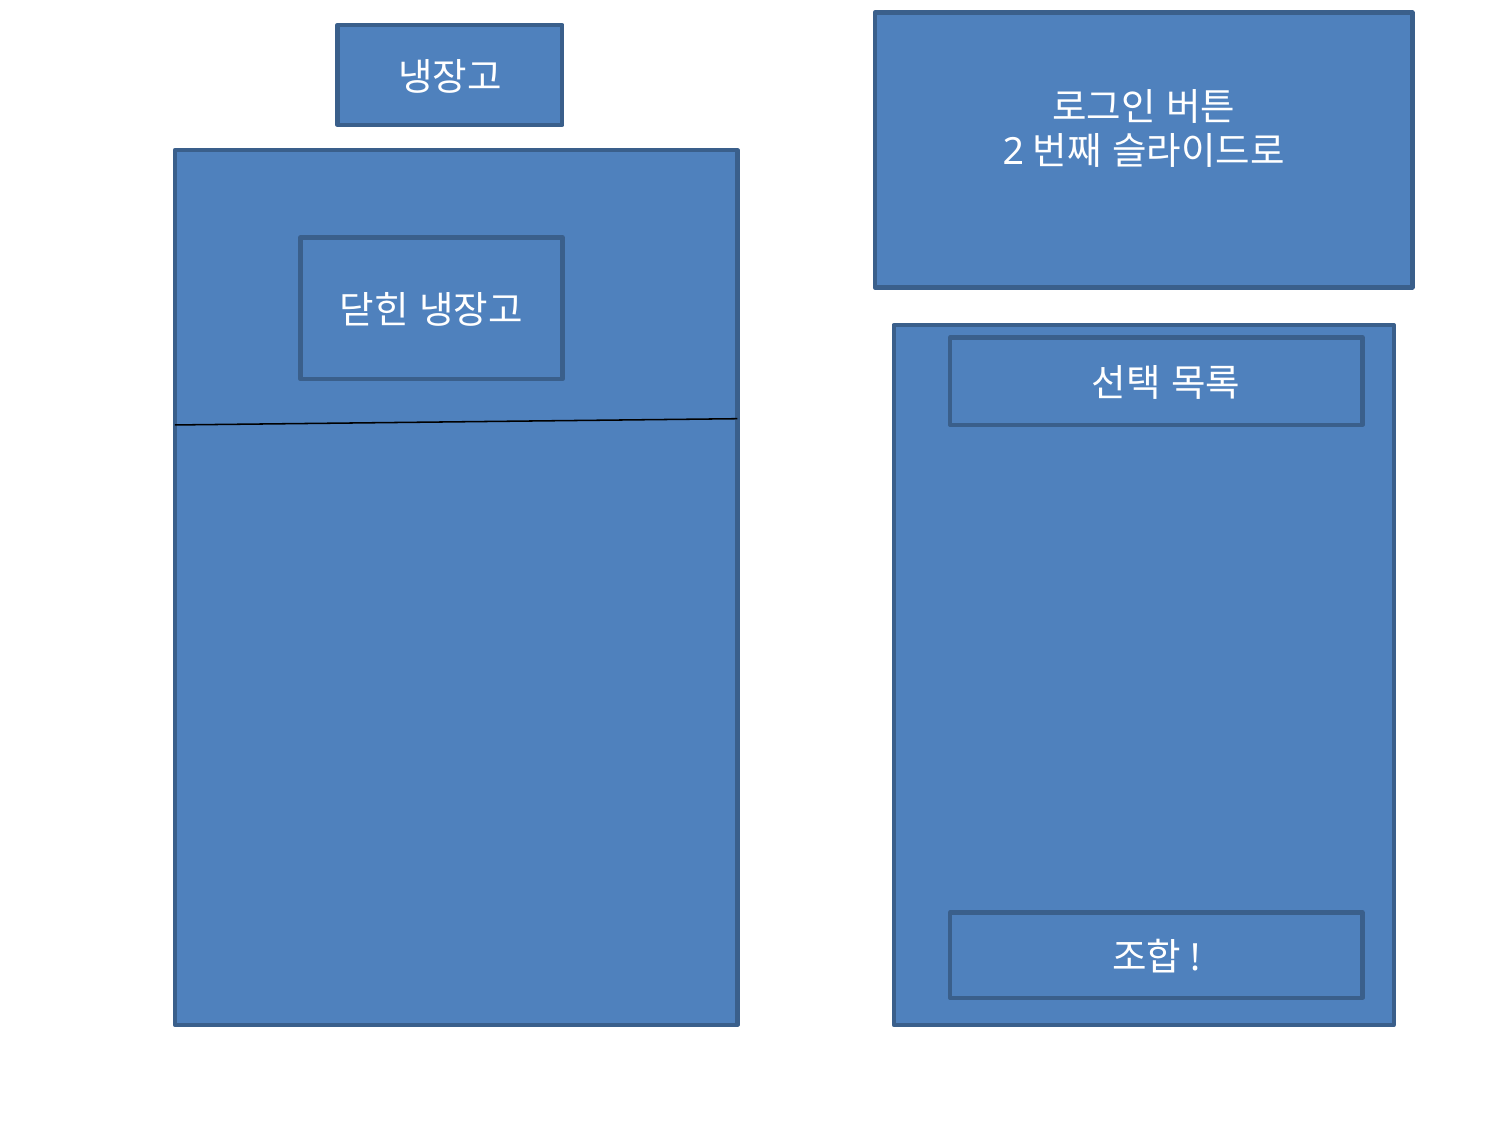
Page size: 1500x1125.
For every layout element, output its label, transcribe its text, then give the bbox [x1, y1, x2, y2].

text_box 로그인 버튼 2번째 슬라이드로 [873, 10, 1415, 290]
text_box 조합! [948, 910, 1365, 1000]
text_box [892, 323, 1396, 1027]
text_box [173, 148, 740, 421]
text_box 닫힌 냉장고 [298, 235, 565, 381]
text_box [173, 430, 740, 1027]
text_box 선택 목록 [948, 335, 1365, 427]
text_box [174, 418, 738, 426]
text_box 냉장고 [335, 23, 564, 127]
